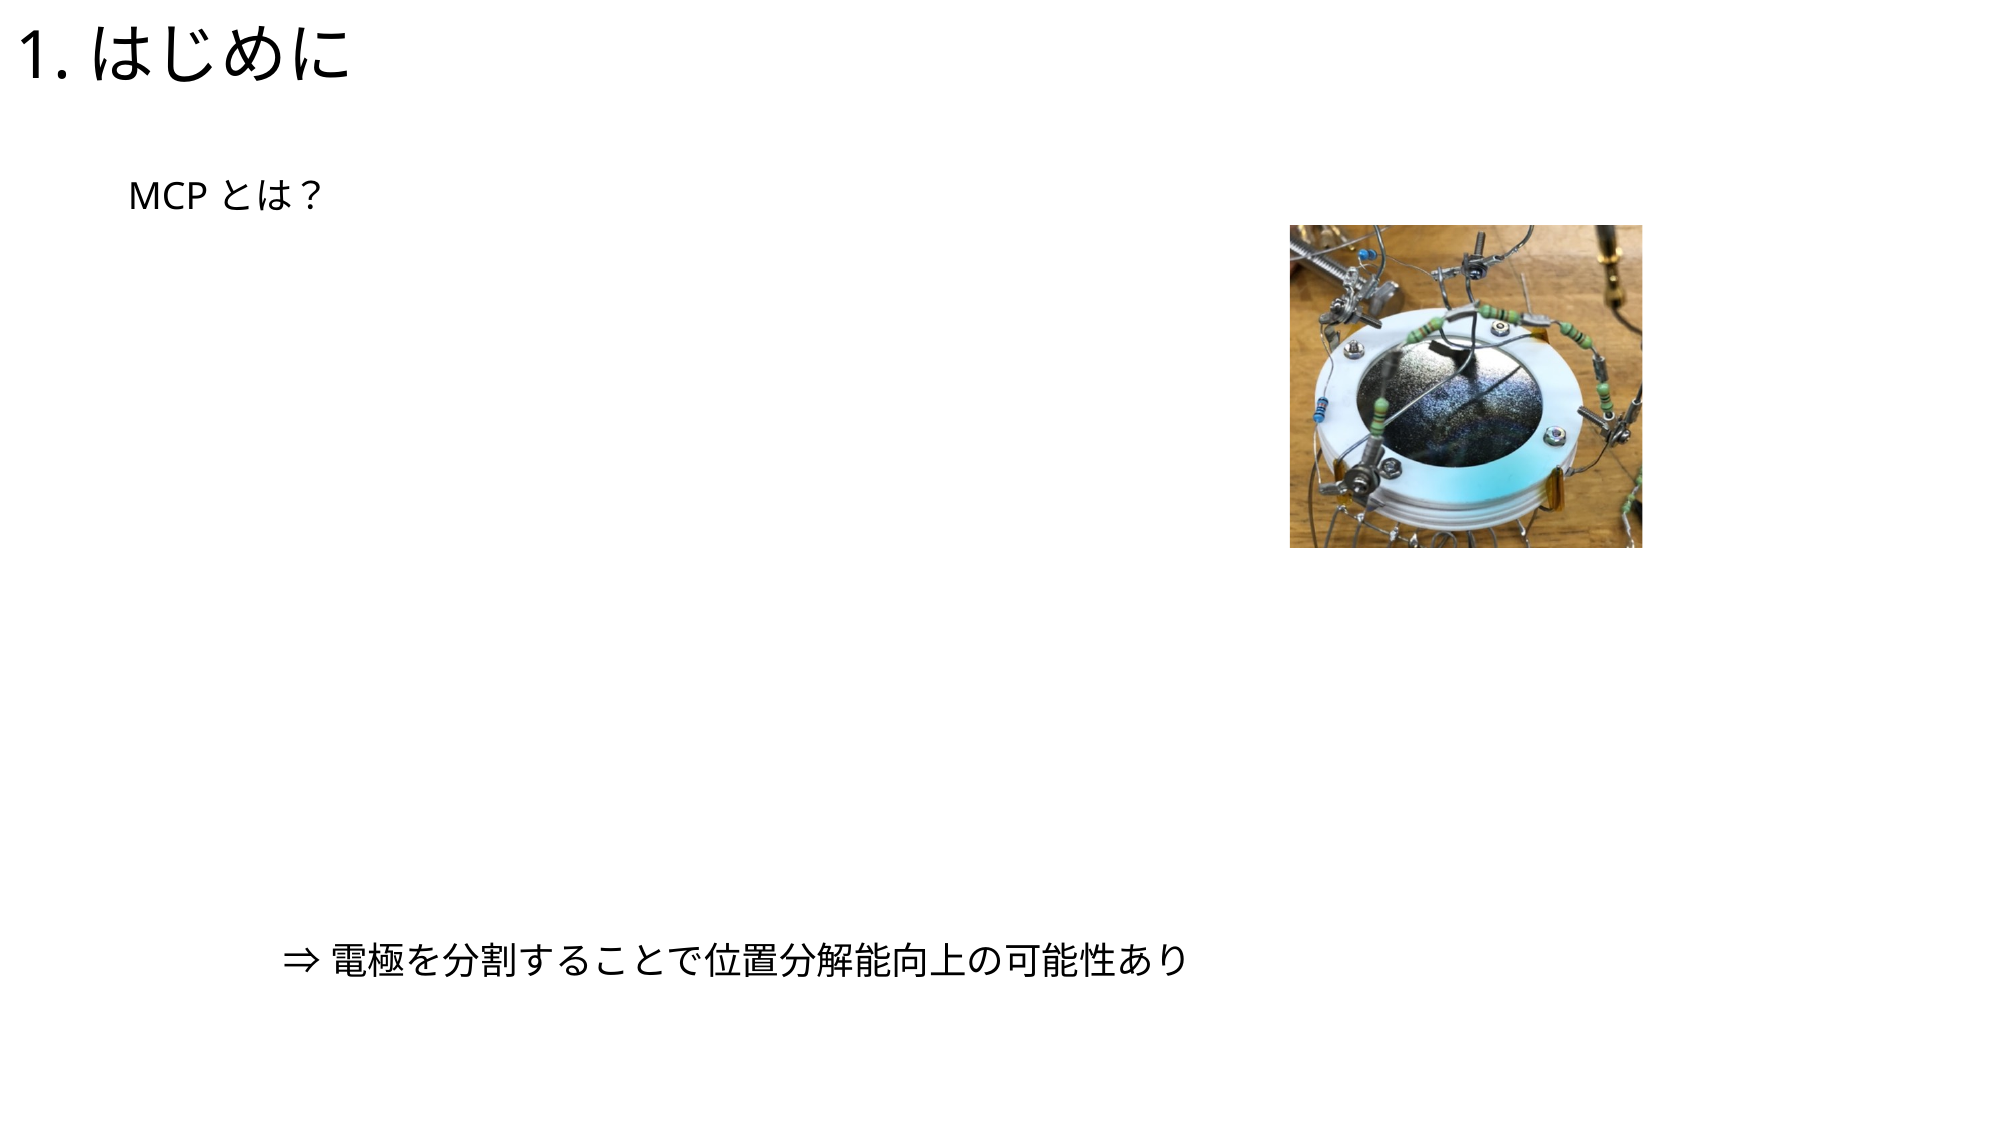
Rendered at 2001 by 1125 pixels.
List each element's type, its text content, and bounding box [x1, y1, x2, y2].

picture [1289, 225, 1643, 548]
text_box MCPとは？ [113, 164, 461, 225]
title 1.はじめに [0, 3, 1725, 112]
text_box ⇒電極を分割することで位置分解能向上の可能性あり [269, 929, 1672, 990]
